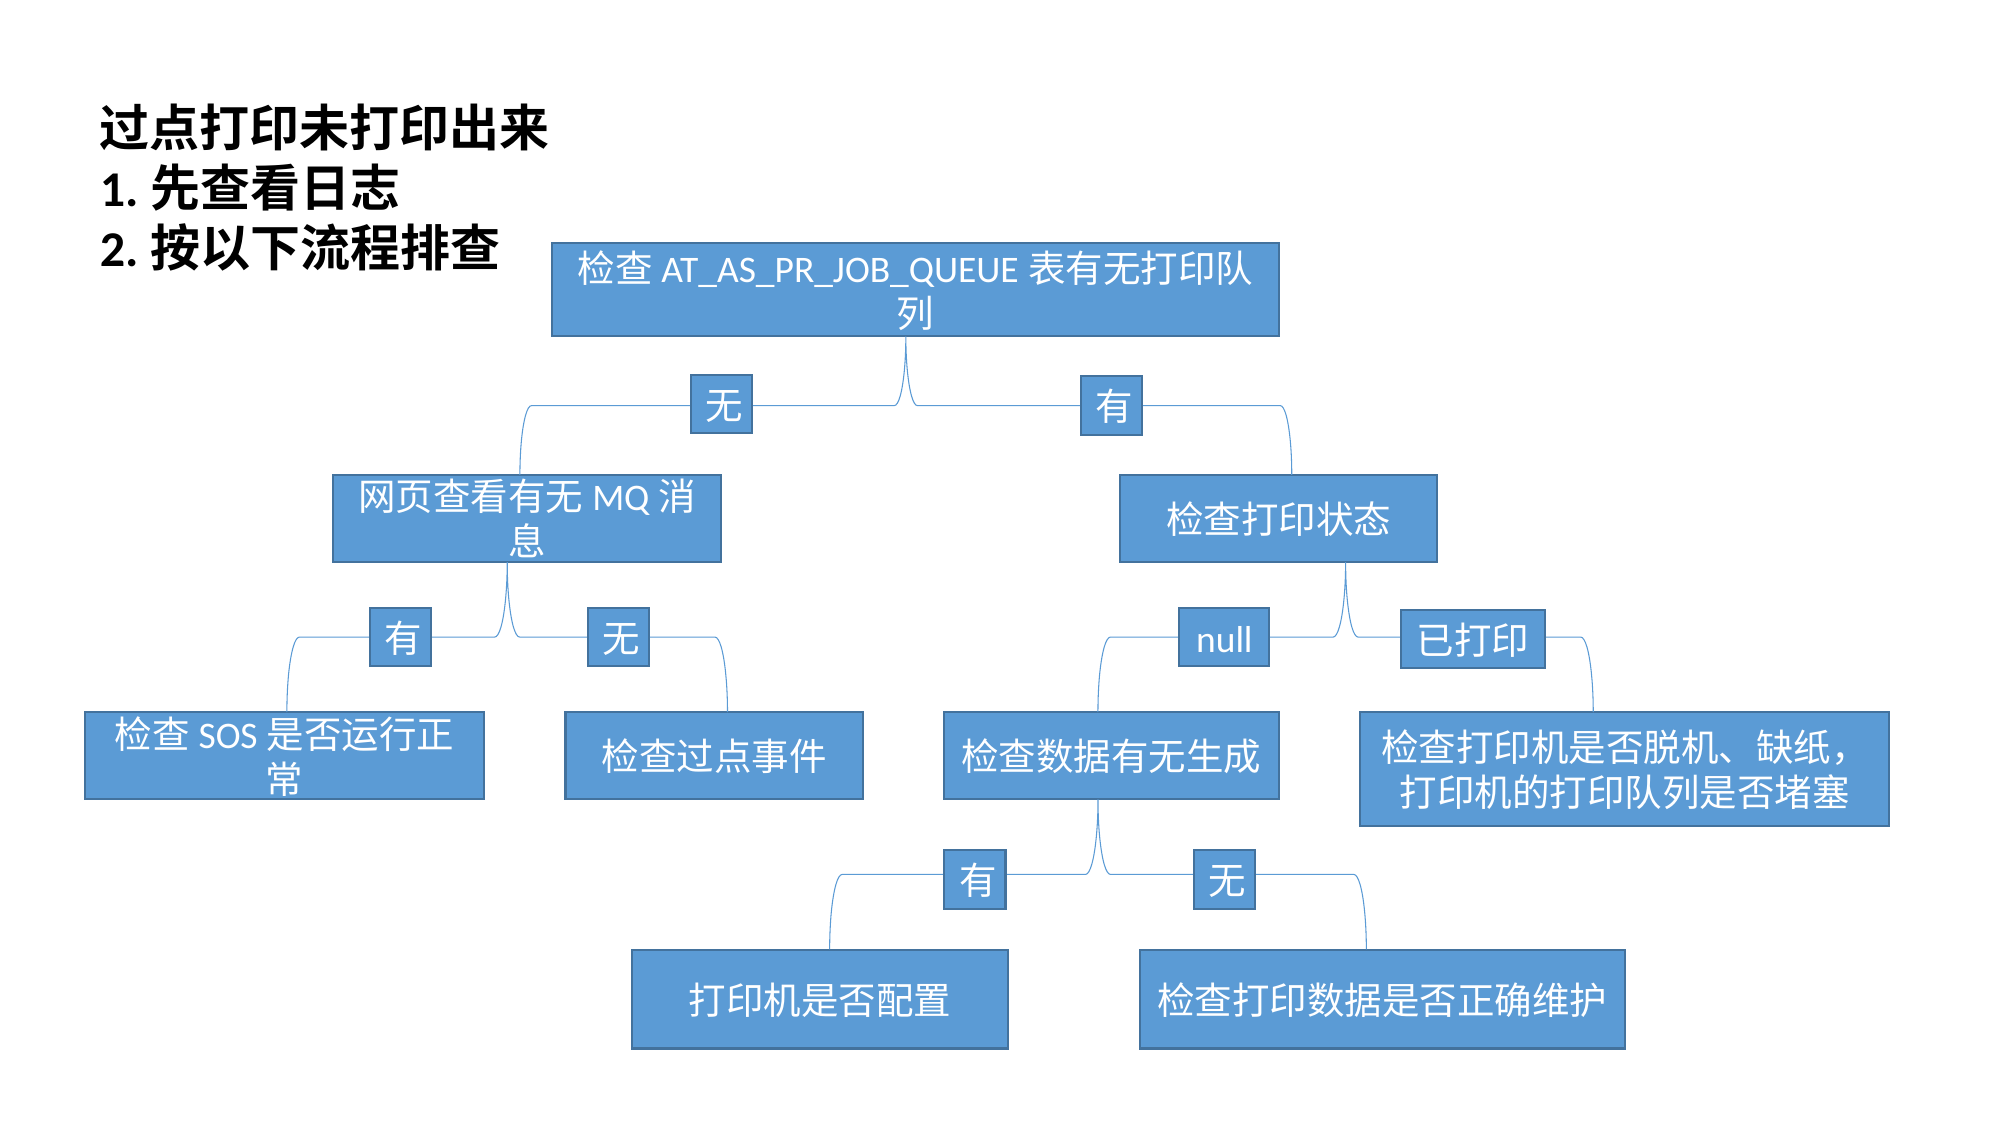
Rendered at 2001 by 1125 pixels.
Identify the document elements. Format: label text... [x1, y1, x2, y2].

text_box 无 [690, 374, 753, 434]
text_box [829, 799, 1367, 950]
text_box 检查数据有无生成 [943, 711, 1280, 800]
text_box 有 [1080, 375, 1143, 436]
text_box 检查打印数据是否正确维护 [1139, 949, 1626, 1050]
text_box [286, 562, 729, 713]
text_box [1097, 562, 1594, 713]
text_box 有 [943, 849, 1007, 910]
text_box 检查打印状态 [1119, 474, 1438, 563]
text_box 检查SOS是否运行正常 [84, 711, 485, 800]
text_box 已打印 [1400, 609, 1546, 669]
text_box 打印机是否配置 [631, 949, 1009, 1050]
text_box [519, 336, 1293, 475]
text_box 有 [369, 607, 432, 667]
text_box 检查过点事件 [564, 711, 864, 800]
text_box 检查AT_AS_PR_JOB_QUEUE表有无打印队列 [551, 242, 1280, 337]
text_box null [1178, 607, 1270, 667]
text_box 无 [587, 607, 650, 667]
text_box 检查打印机是否脱机、缺纸，打印机的打印队列是否堵塞 [1359, 711, 1890, 827]
text_box 网页查看有无MQ消息 [332, 474, 722, 563]
text_box 无 [1193, 849, 1256, 910]
text_box 过点打印未打印出来 1.先查看日志 2.按以下流程排查 [85, 88, 791, 284]
